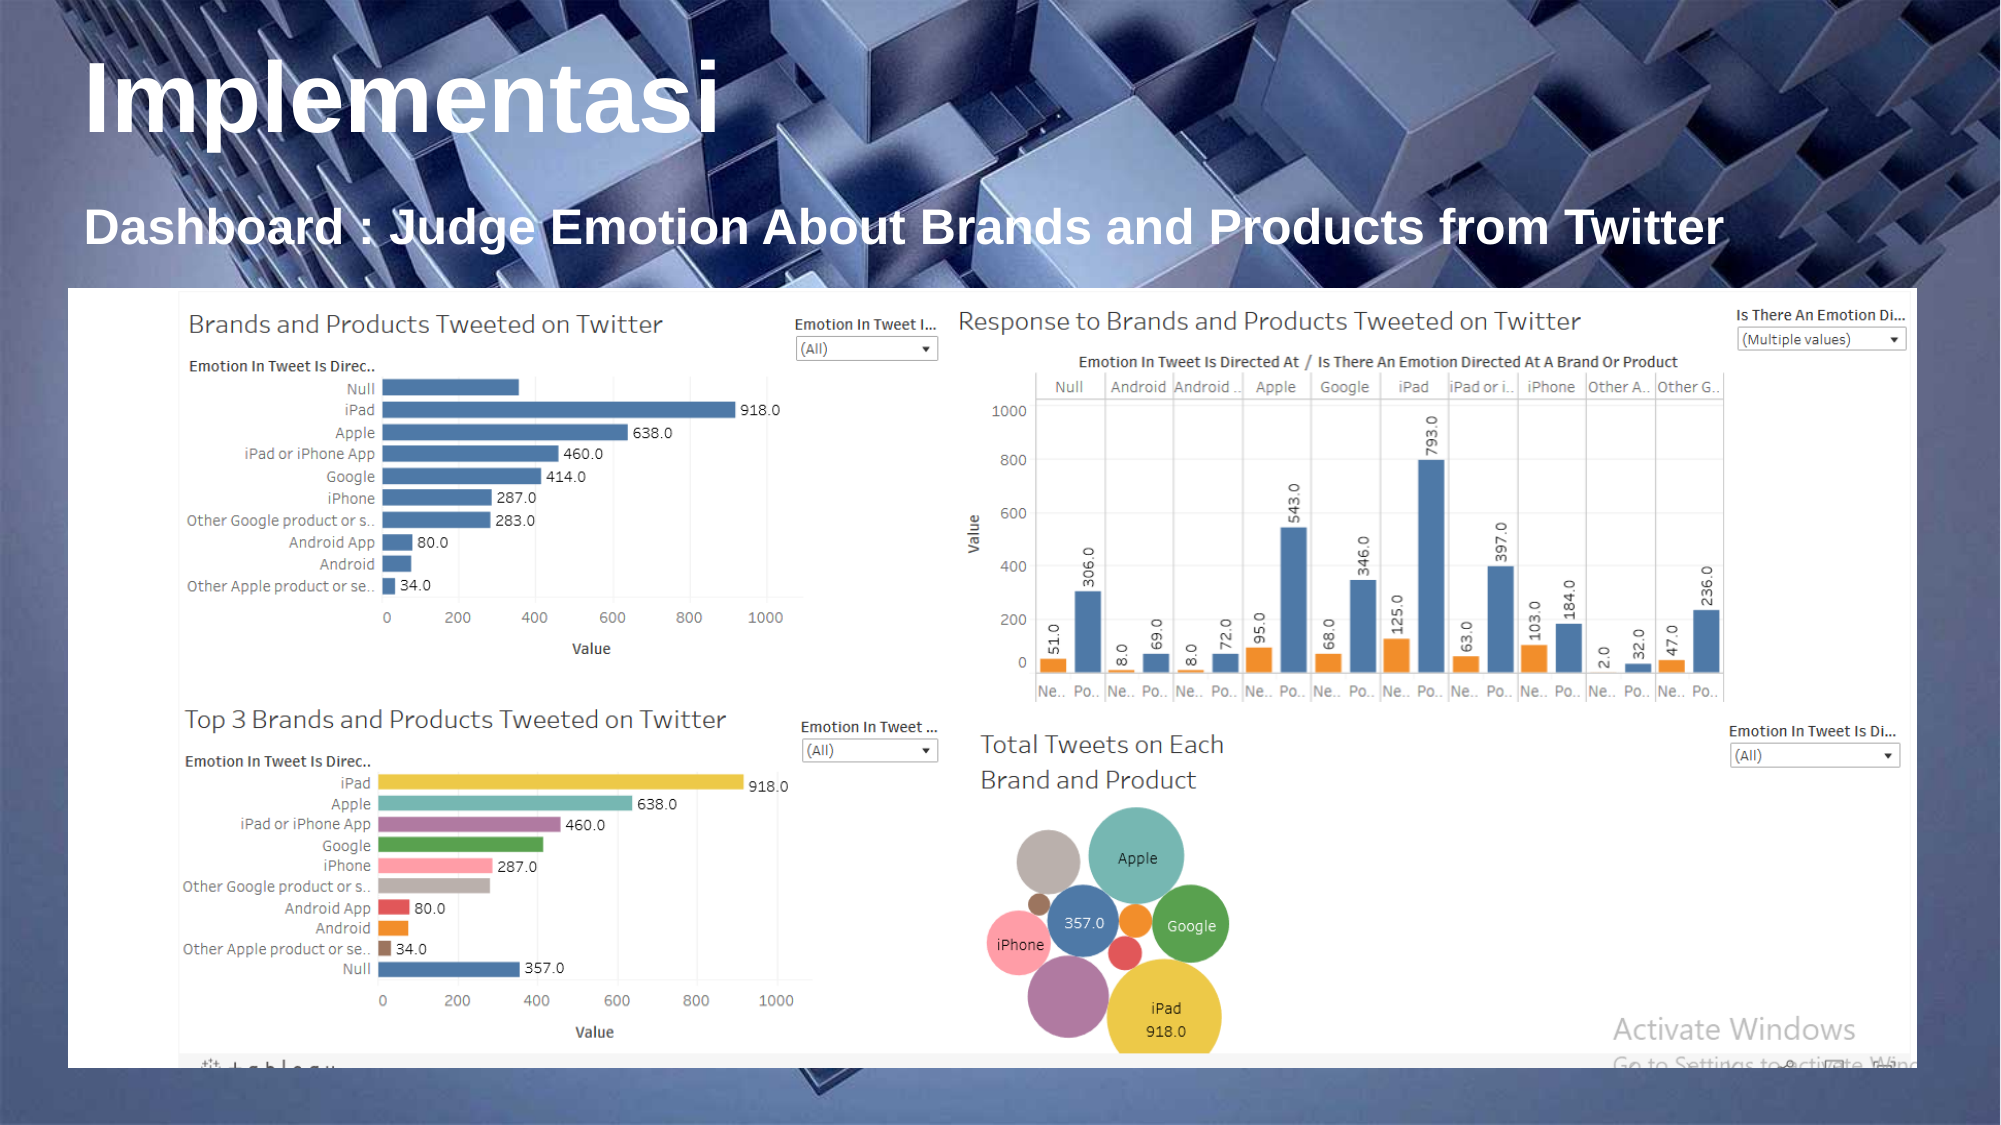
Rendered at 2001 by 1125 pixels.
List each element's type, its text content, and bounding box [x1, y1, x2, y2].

text_box Dashboard : Judge Emotion About Brands and Products from Twitter [68, 187, 1832, 263]
text_box Implementasi [68, 25, 1517, 160]
picture [0, 0, 2001, 1125]
